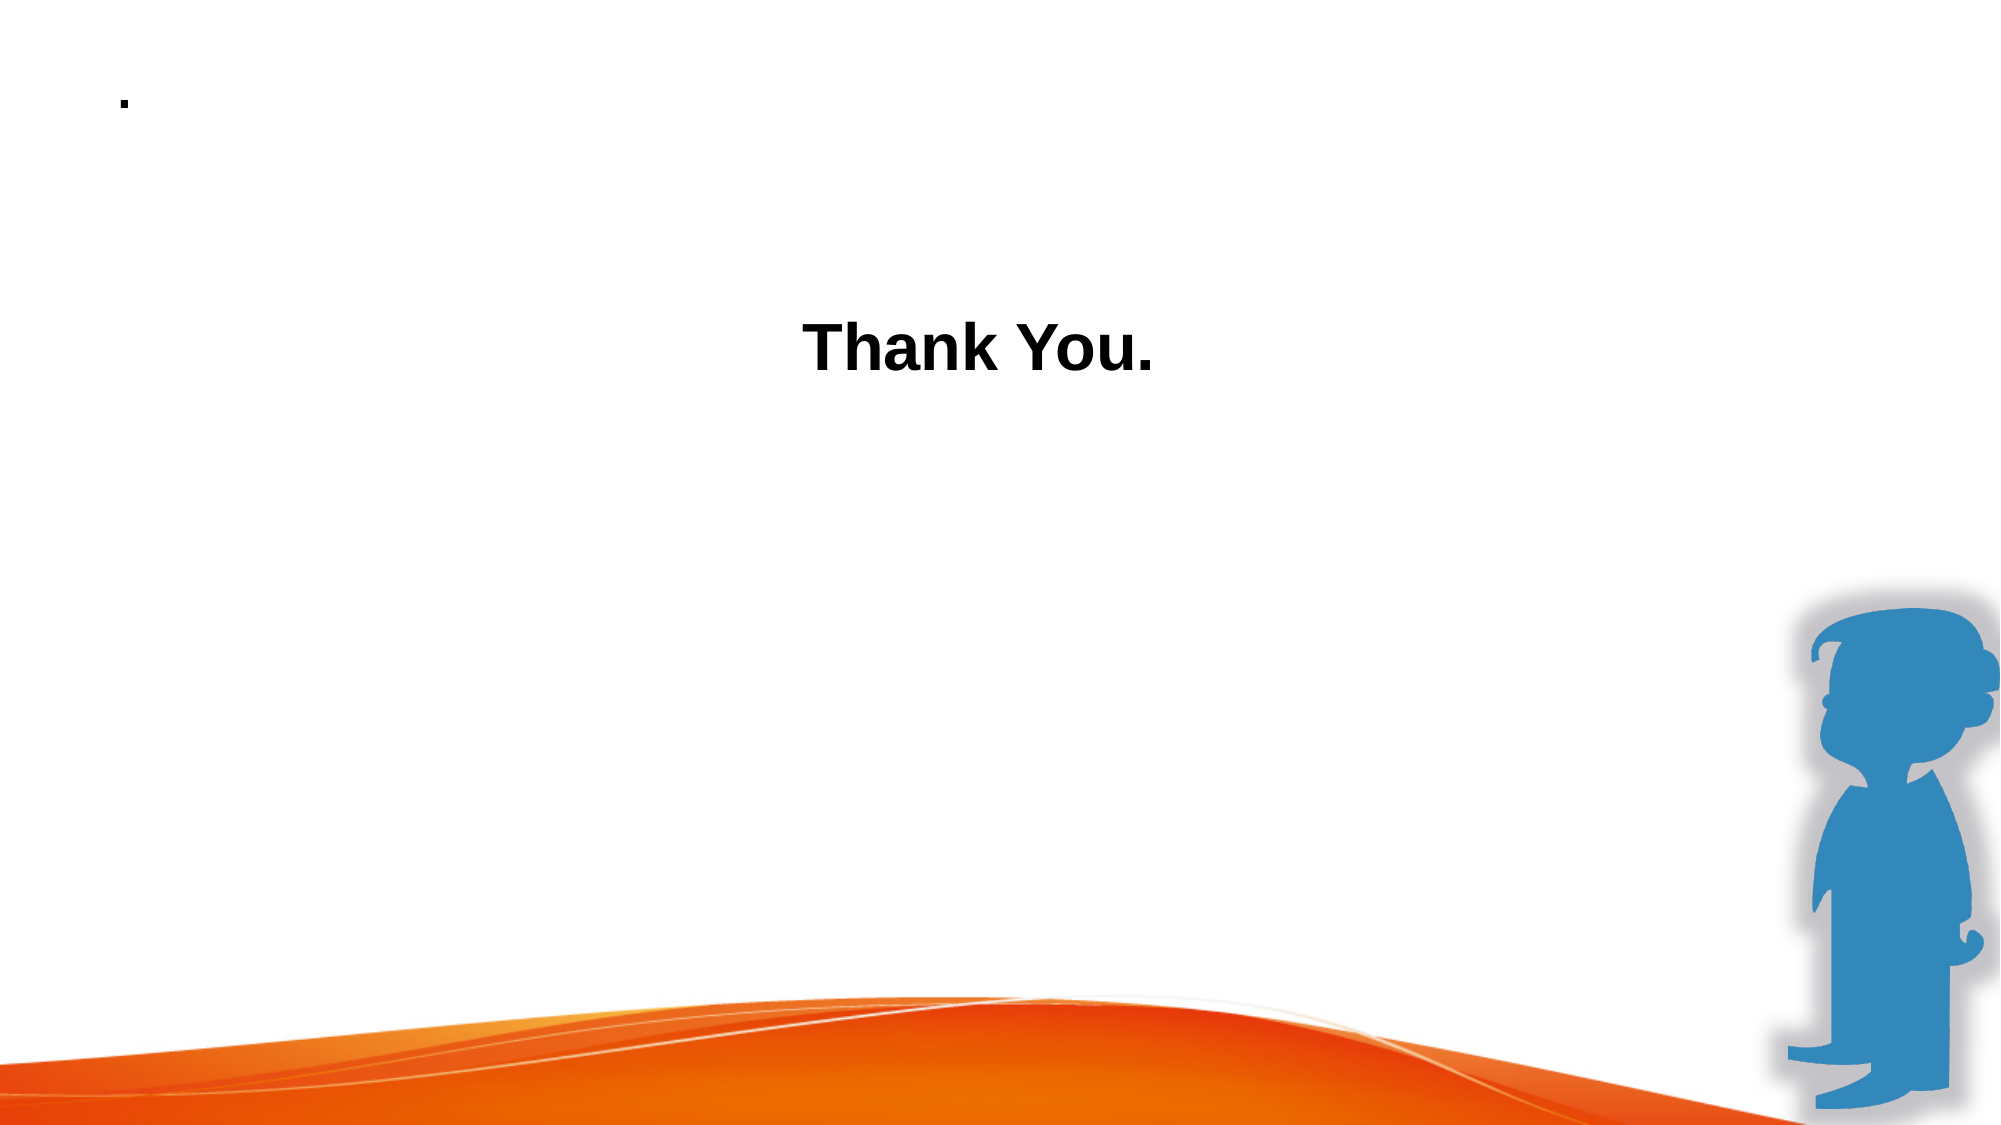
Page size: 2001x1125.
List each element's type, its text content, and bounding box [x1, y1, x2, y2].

title . [99, 30, 1901, 127]
picture [0, 0, 2000, 1125]
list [1788, 608, 2000, 1109]
list Thank You. [676, 296, 1561, 1110]
